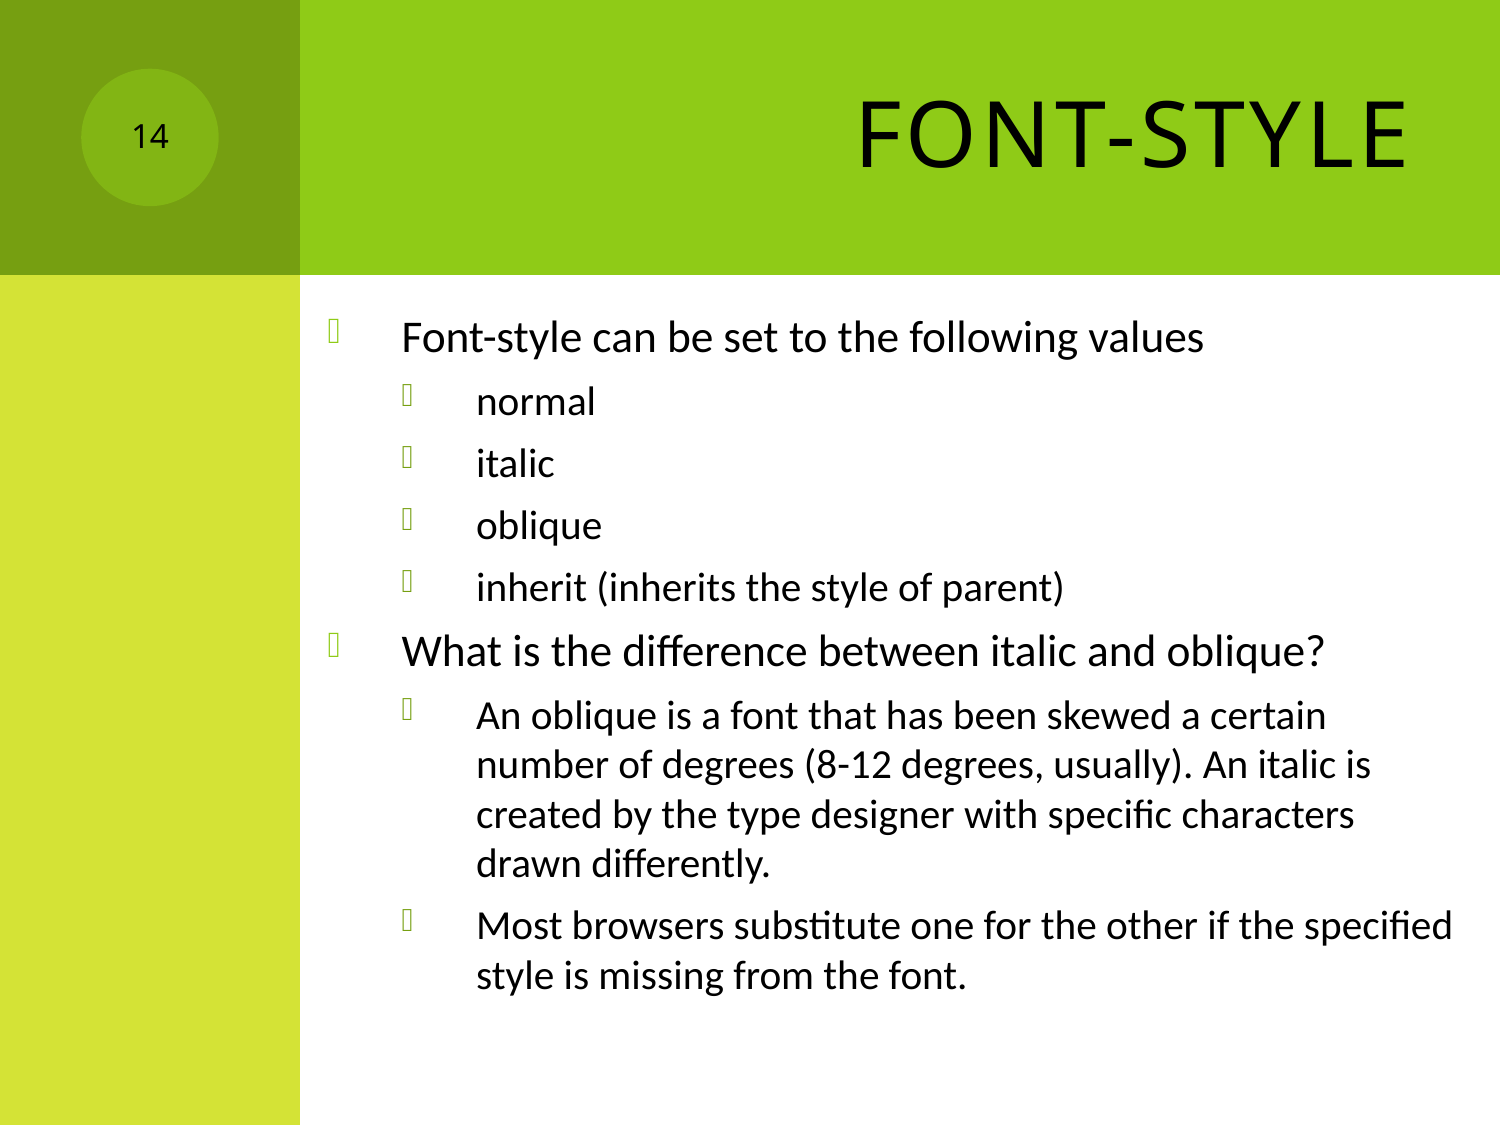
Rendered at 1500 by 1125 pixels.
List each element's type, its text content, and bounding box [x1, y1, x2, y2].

list Font-style can be set to the following values normal italic oblique inherit (inherits the style of parent) What is the difference between italic and oblique? An oblique is a font that has been skewed a certain number of degrees (8-12 degrees, usually). An italic is created by the type designer with specific characters drawn differently. Most browsers substitute one for the other if the specified style is missing from the font. [312, 299, 1475, 1013]
title Font-Style [399, 37, 1425, 225]
slide_number 14 [87, 87, 213, 188]
